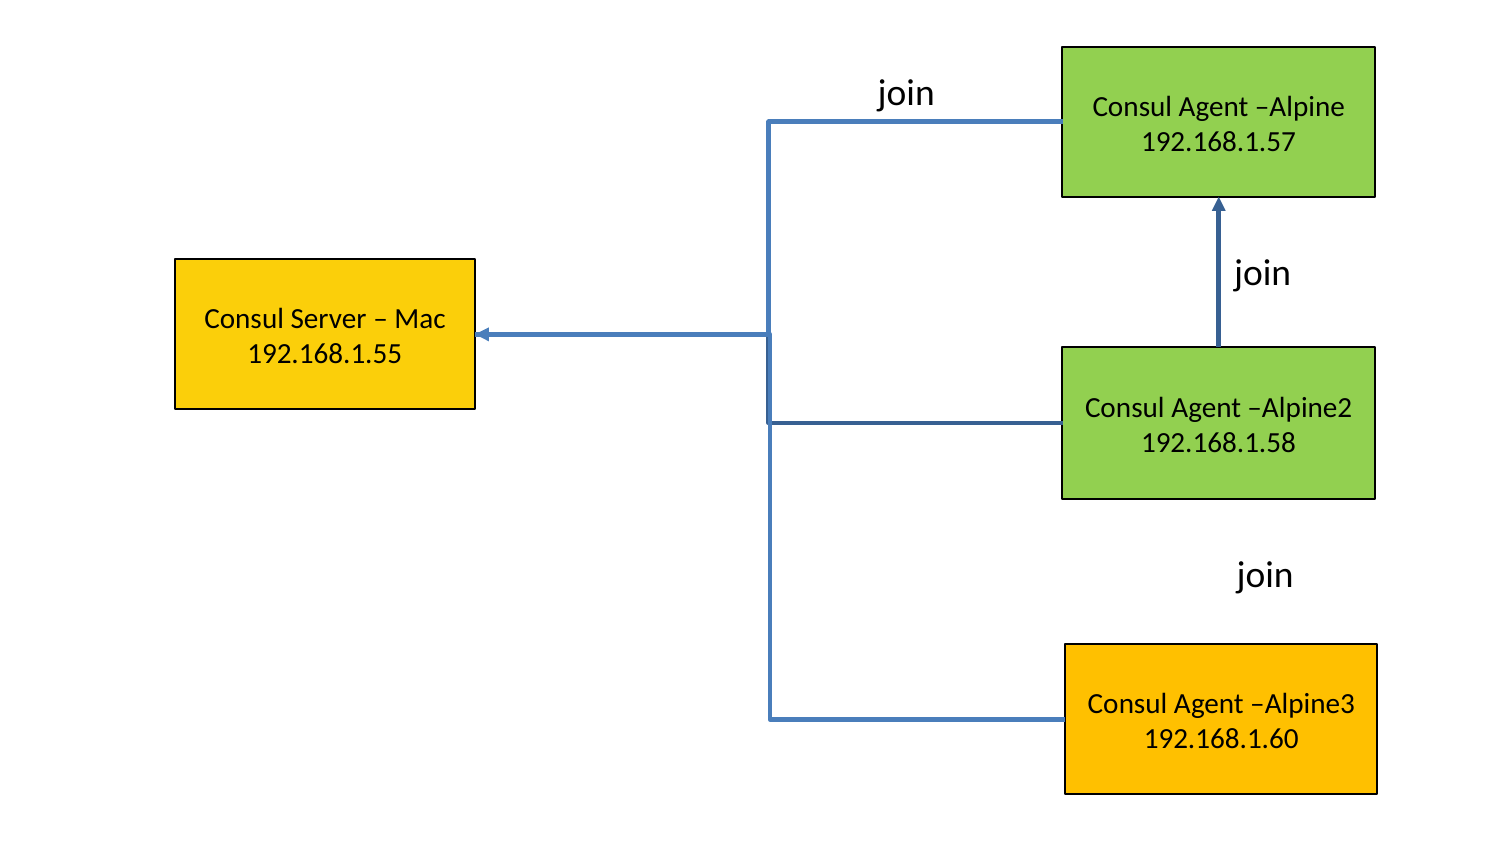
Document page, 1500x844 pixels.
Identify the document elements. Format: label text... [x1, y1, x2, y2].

text_box Consul Agent –Alpine3 192.168.1.60 [1063, 642, 1380, 796]
text_box Consul Server – Mac 192.168.1.55 [173, 257, 469, 411]
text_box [474, 334, 1066, 720]
text_box Consul Agent –Alpine 192.168.1.57 [1060, 45, 1377, 199]
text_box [1218, 196, 1307, 348]
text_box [474, 60, 1063, 332]
text_box Consul Agent –Alpine2 192.168.1.58 [1070, 345, 1377, 501]
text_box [1220, 498, 1310, 650]
